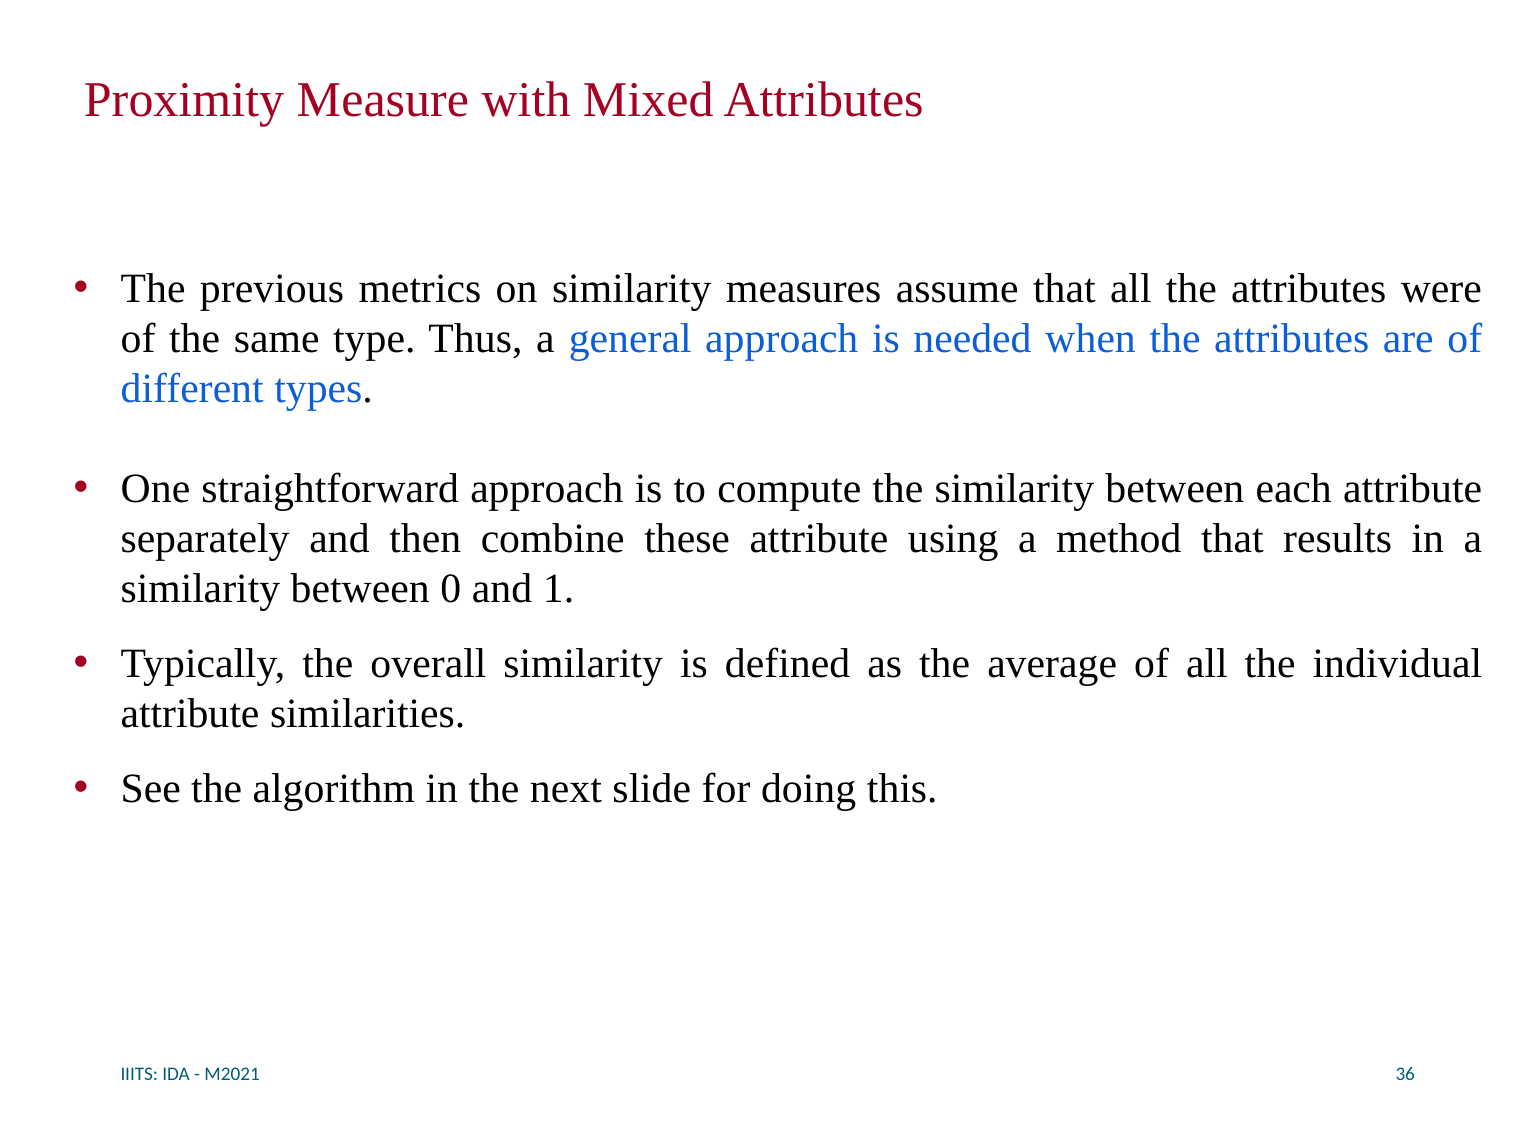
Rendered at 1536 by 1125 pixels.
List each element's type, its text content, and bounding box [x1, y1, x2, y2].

slide_number 36 [1084, 1042, 1431, 1103]
text_box The previous metrics on similarity measures assume that all the attributes were of the same type. Thus, a general approach is needed when the attributes are of different types. One straightforward approach is to compute the similarity between each attribute separately and then combine these attribute using a method that results in a similarity between 0 and 1. Typically, the overall similarity is defined as the average of all the individual attribute similarities. See the algorithm in the next slide for doing this. [58, 253, 1499, 864]
title Proximity Measure with Mixed Attributes [68, 28, 1451, 173]
slide_number IIITS: IDA - M2021 [105, 1042, 452, 1103]
